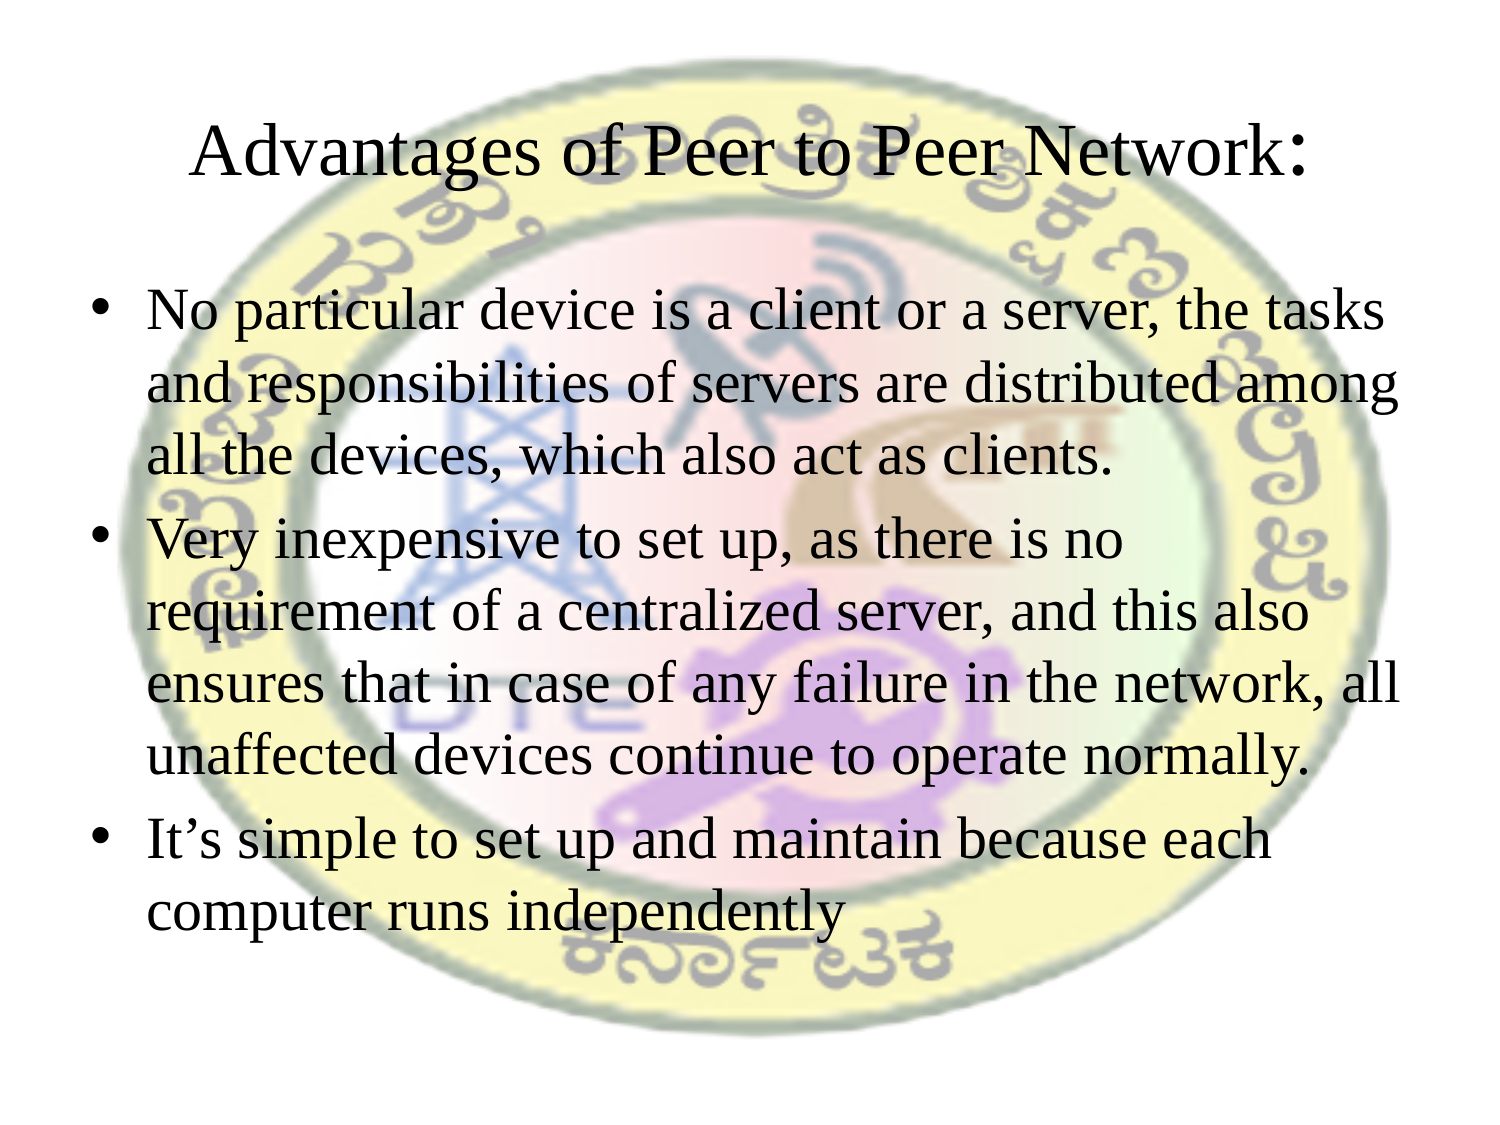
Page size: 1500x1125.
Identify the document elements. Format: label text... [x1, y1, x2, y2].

title Advantages of Peer to Peer Network: [75, 45, 1425, 233]
list No particular device is a client or a server, the tasks and responsibilities of servers are distributed among all the devices, which also act as clients. Very inexpensive to set up, as there is no requirement of a centralized server, and this also ensures that in case of any failure in the network, all unaffected devices continue to operate normally. It’s simple to set up and maintain because each computer runs independently [75, 262, 1425, 1005]
